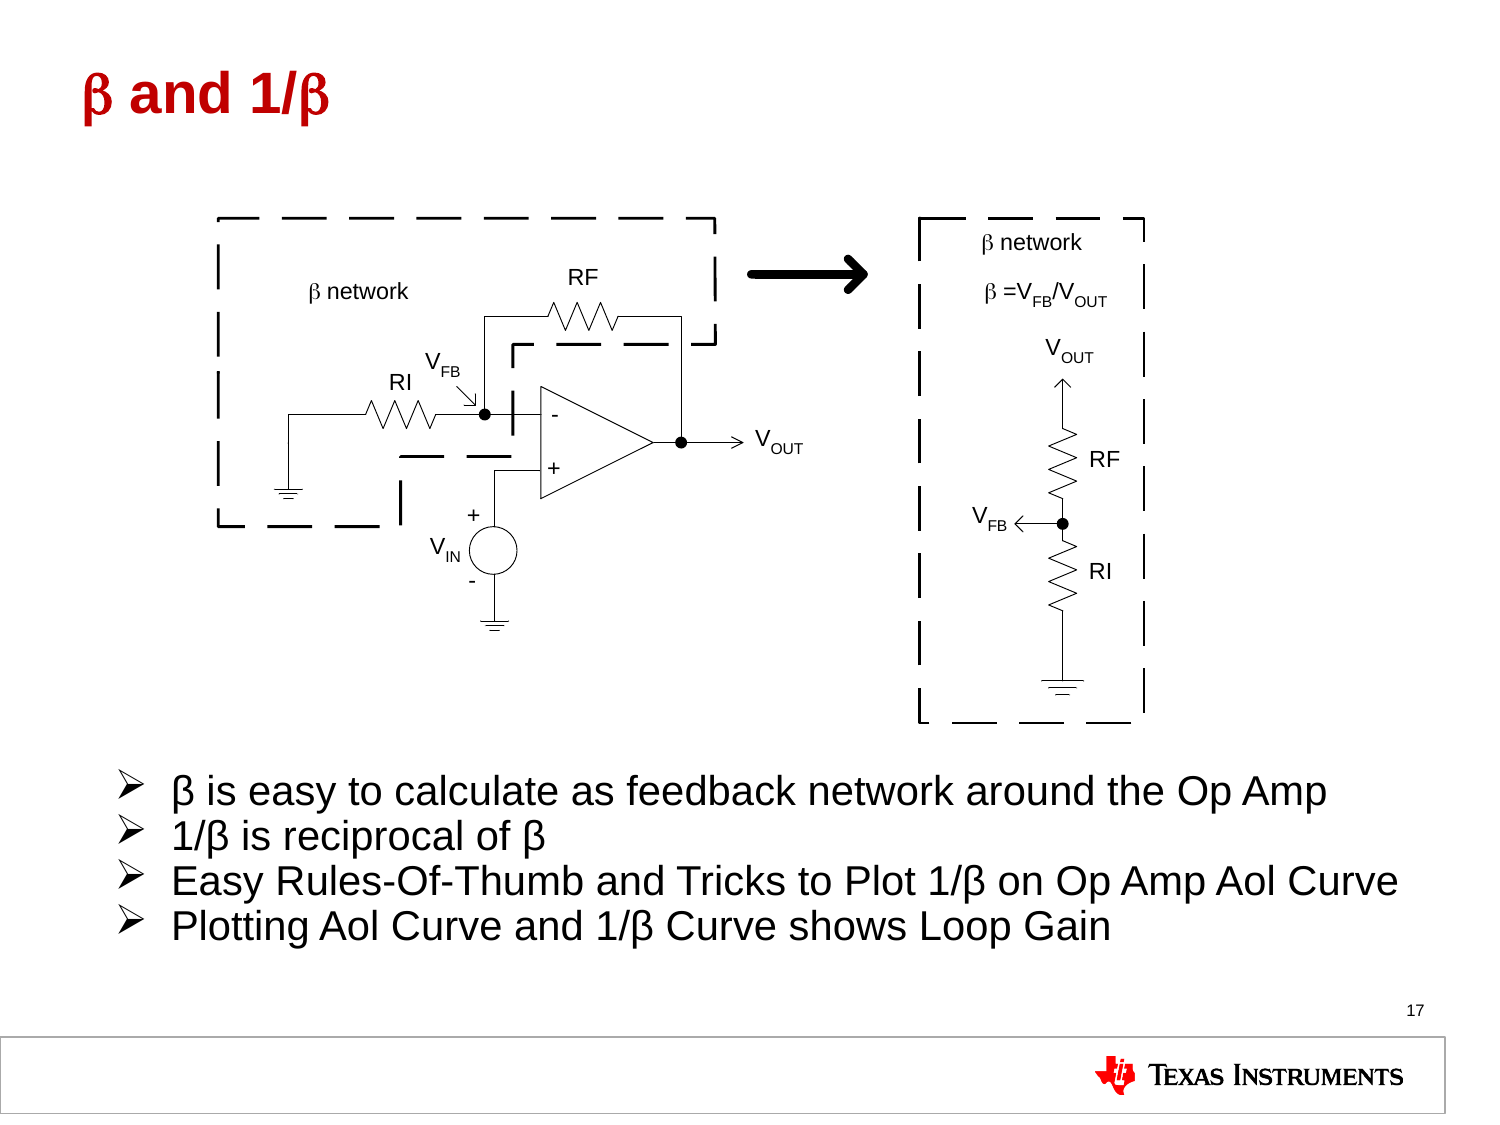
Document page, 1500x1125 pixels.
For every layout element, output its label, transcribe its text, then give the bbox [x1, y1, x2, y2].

text_box b and 1/b [66, 23, 1455, 157]
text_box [212, 212, 1151, 730]
picture [1095, 1056, 1403, 1095]
text_box β is easy to calculate as feedback network around the Op Amp 1/β is reciprocal of β Easy Rules-Of-Thumb and Tricks to Plot 1/β on Op Amp Aol Curve Plotting Aol Curve and 1/β Curve shows Loop Gain [99, 762, 1450, 1025]
